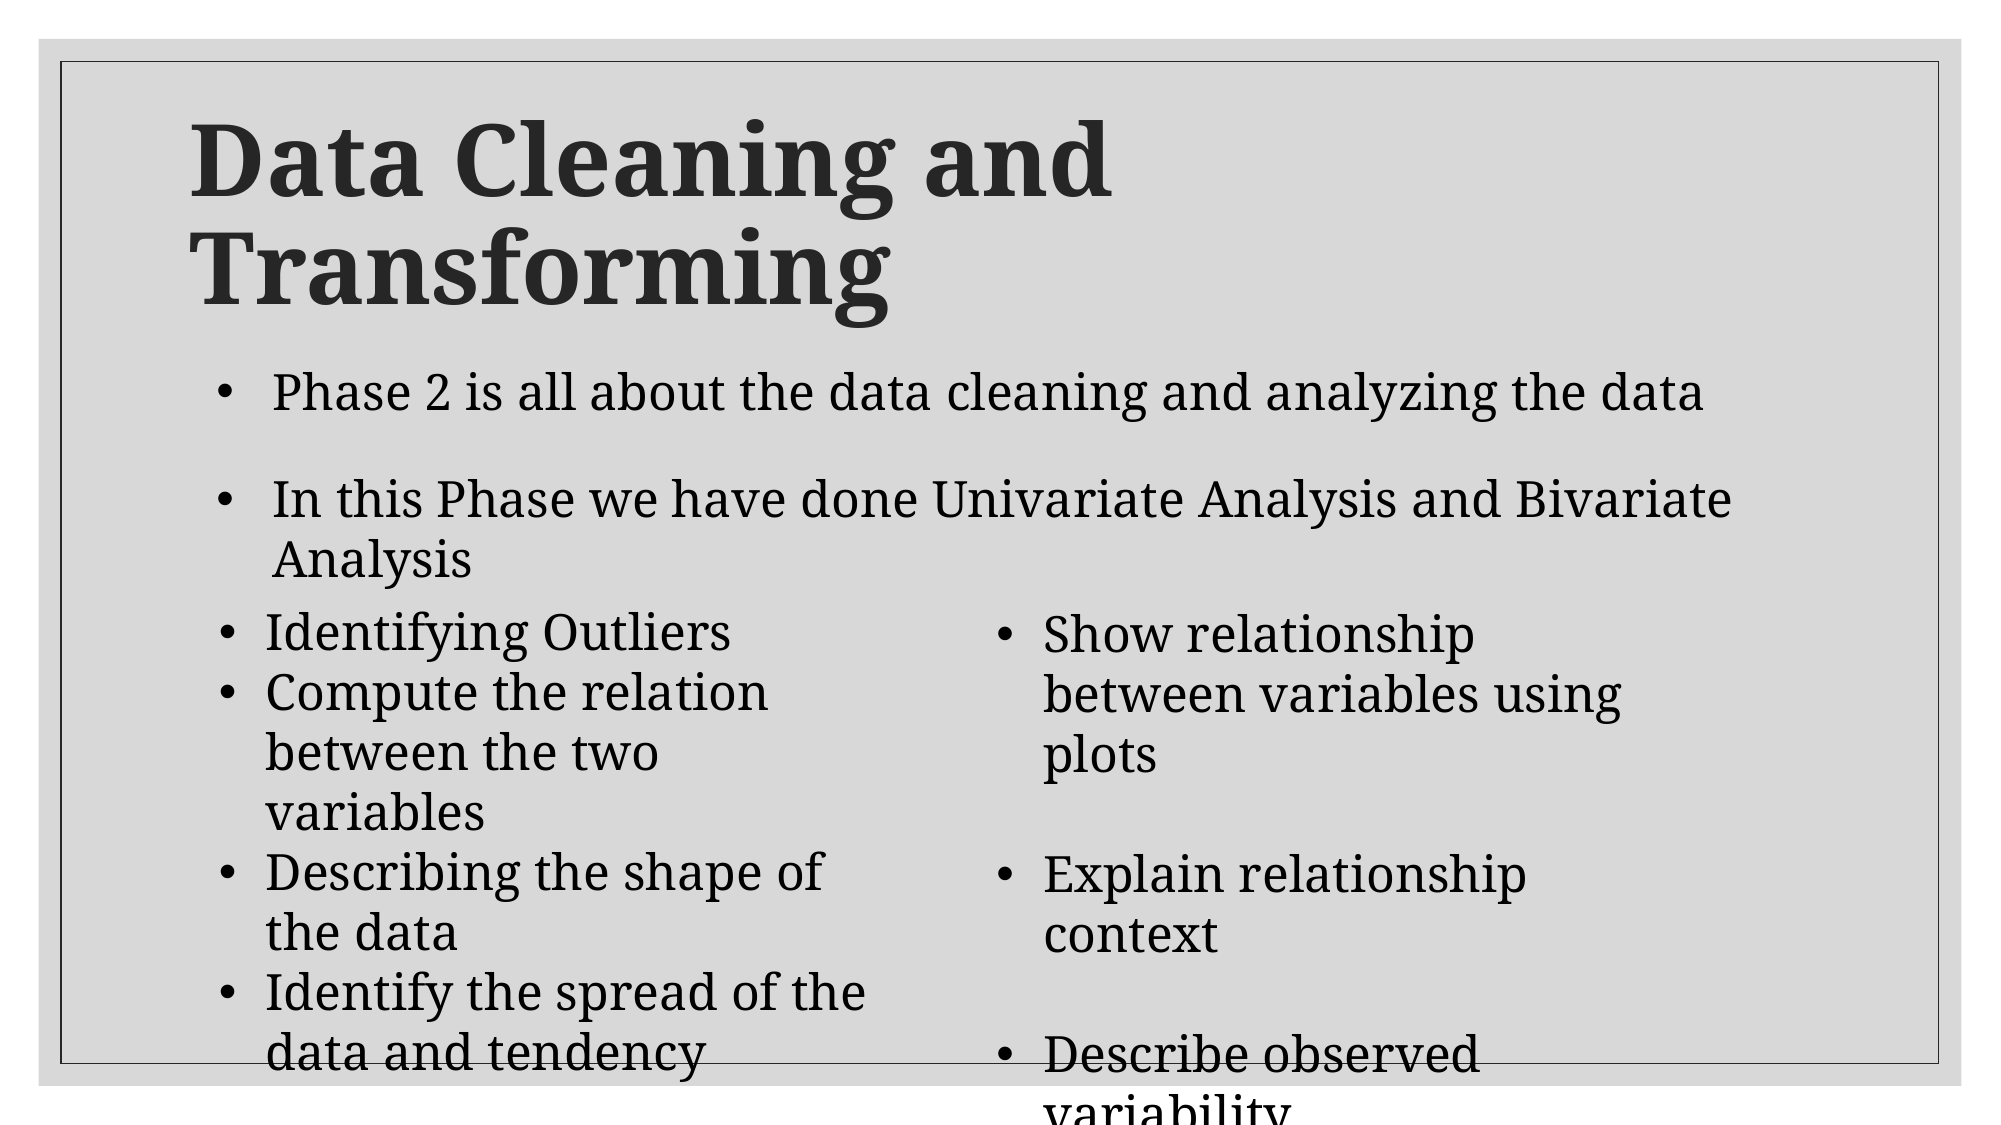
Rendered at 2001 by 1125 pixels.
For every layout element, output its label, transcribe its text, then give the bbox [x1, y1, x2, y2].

text_box Identifying Outliers Compute the relation between the two variables Describing the shape of the data Identify the spread of the data and tendency [204, 593, 886, 1089]
text_box Phase 2 is all about the data cleaning and analyzing the data [201, 352, 1883, 428]
title Data Cleaning and Transforming [174, 105, 1825, 331]
text_box Show relationship between variables using plots Explain relationship context Describe observed variability [981, 595, 1663, 1125]
text_box In this Phase we have done Univariate Analysis and Bivariate Analysis [201, 460, 1796, 596]
